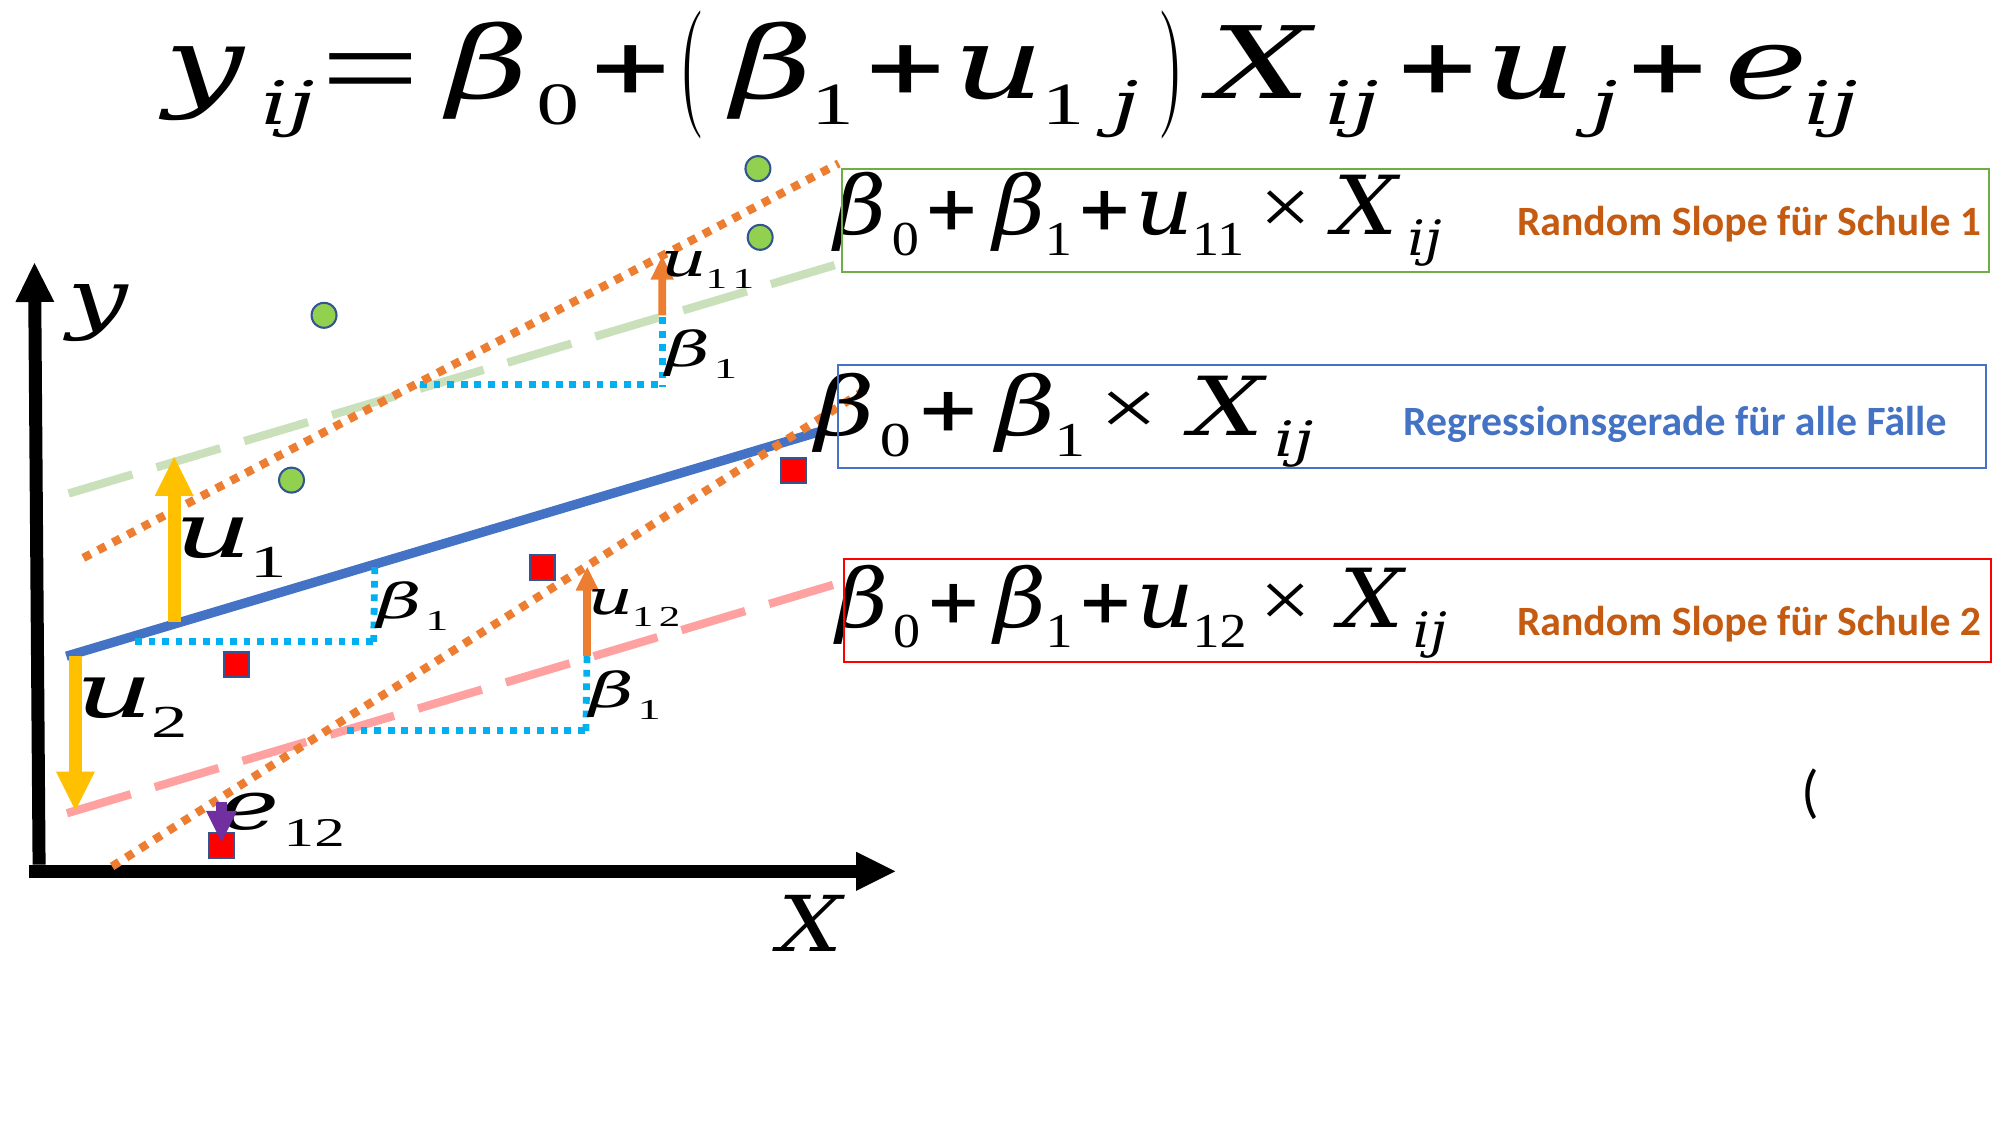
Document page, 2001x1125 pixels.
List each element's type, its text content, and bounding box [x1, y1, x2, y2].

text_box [112, 386, 870, 867]
text_box [839, 364, 1987, 469]
text_box [841, 168, 1990, 273]
text_box [745, 155, 771, 163]
text_box [870, 558, 1992, 663]
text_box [83, 163, 839, 558]
text_box Random Slope für Schule 1 Regressionsgerade für alle Fälle Random Slope für Schule 2 [1088, 186, 2000, 752]
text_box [34, 263, 40, 865]
